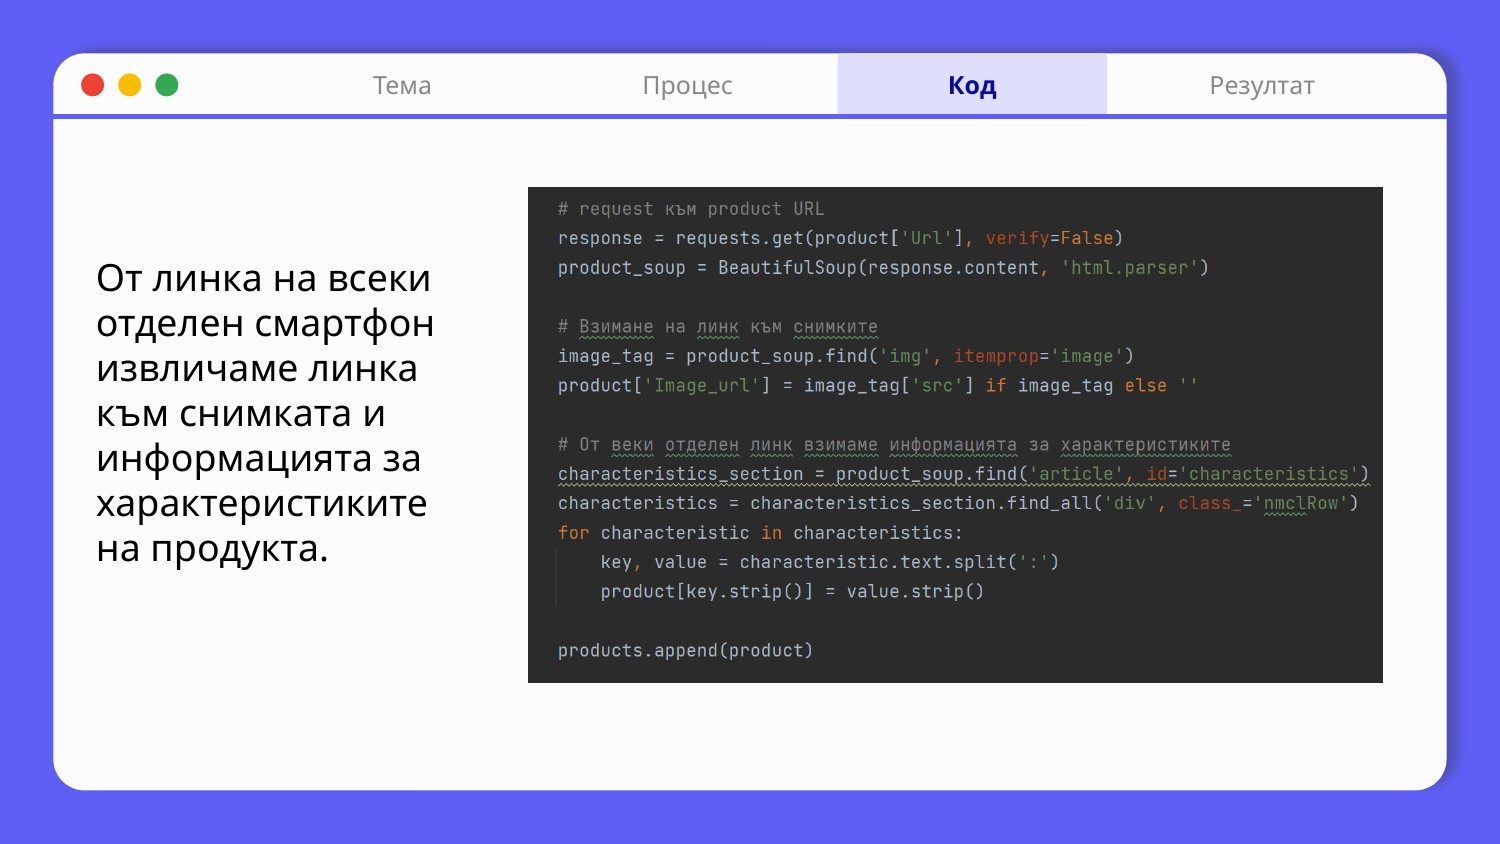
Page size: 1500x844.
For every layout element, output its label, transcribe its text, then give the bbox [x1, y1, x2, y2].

text_box От линка на всеки отделен смартфон извличаме линка към снимката и информацията за характеристиките на продукта. [81, 246, 491, 576]
picture [528, 187, 1384, 683]
text_box Резултат [1128, 53, 1398, 114]
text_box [80, 73, 179, 97]
text_box Код [837, 53, 1107, 114]
text_box Тема [228, 53, 546, 114]
text_box Процес [544, 53, 837, 114]
